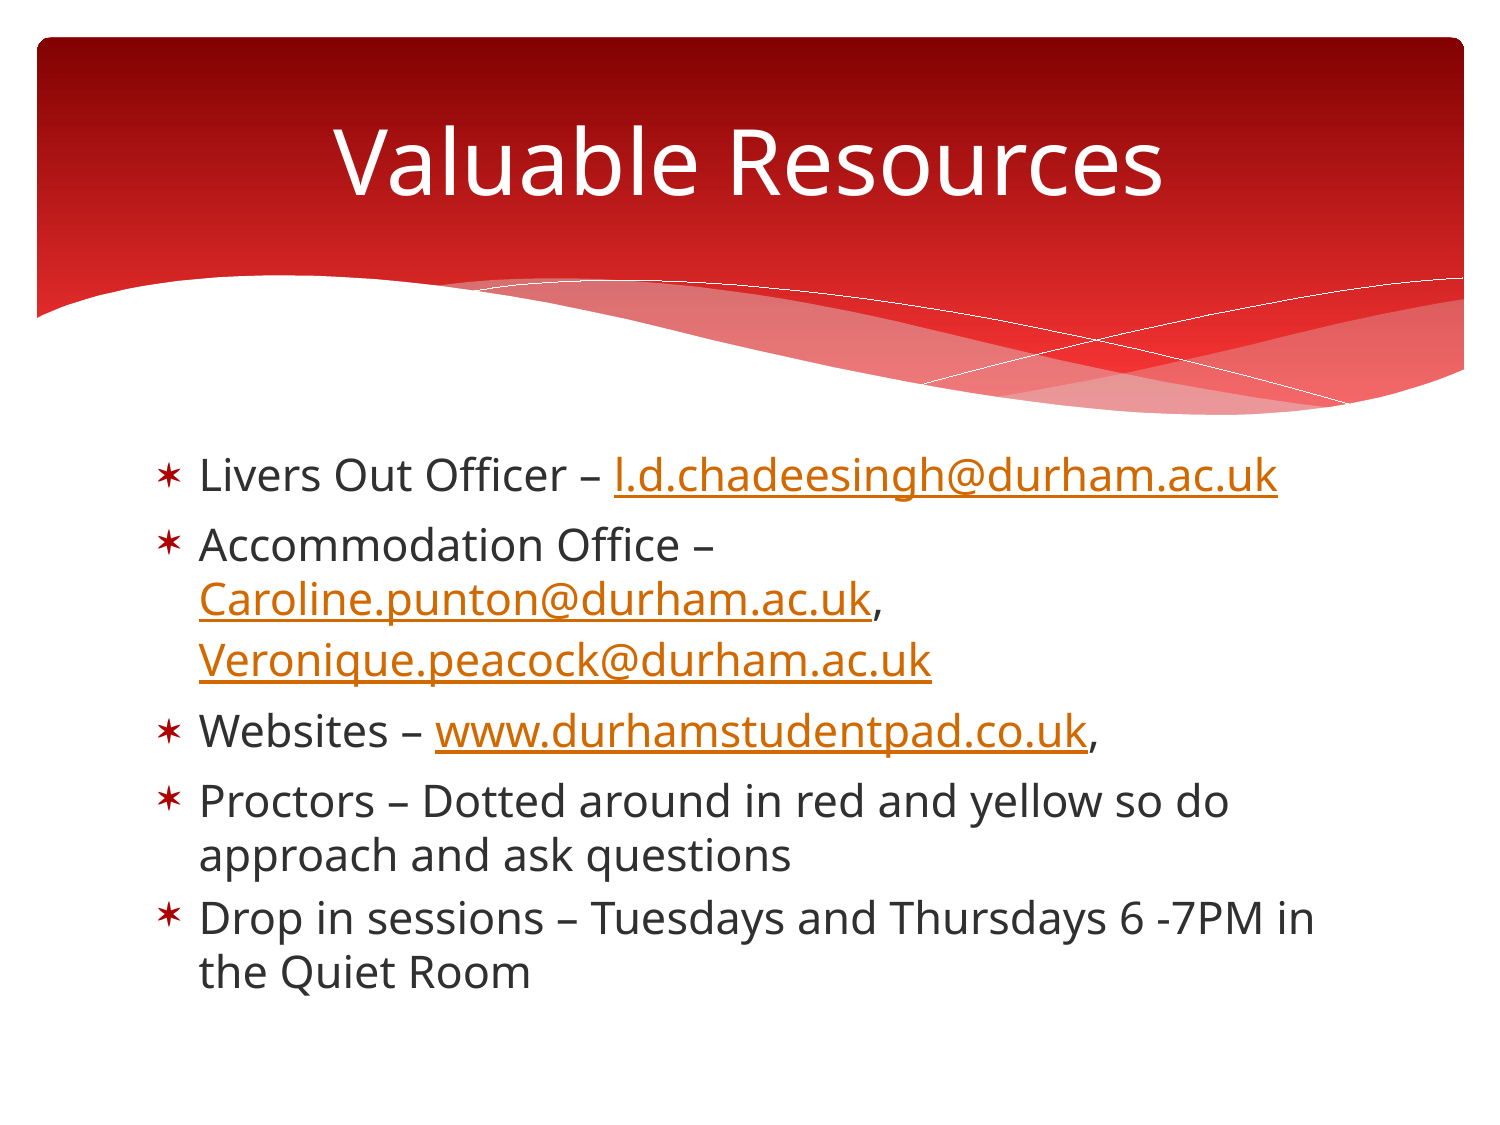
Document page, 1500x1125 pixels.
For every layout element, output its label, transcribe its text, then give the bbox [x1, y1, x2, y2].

title Valuable Resources [75, 55, 1425, 261]
list Livers Out Officer – l.d.chadeesingh@durham.ac.uk Accommodation Office – Caroline.punton@durham.ac.uk, Veronique.peacock@durham.ac.uk Websites – www.durhamstudentpad.co.uk, Proctors – Dotted around in red and yellow so do approach and ask questions Drop in sessions – Tuesdays and Thursdays 6 -7PM in the Quiet Room [143, 438, 1359, 1005]
